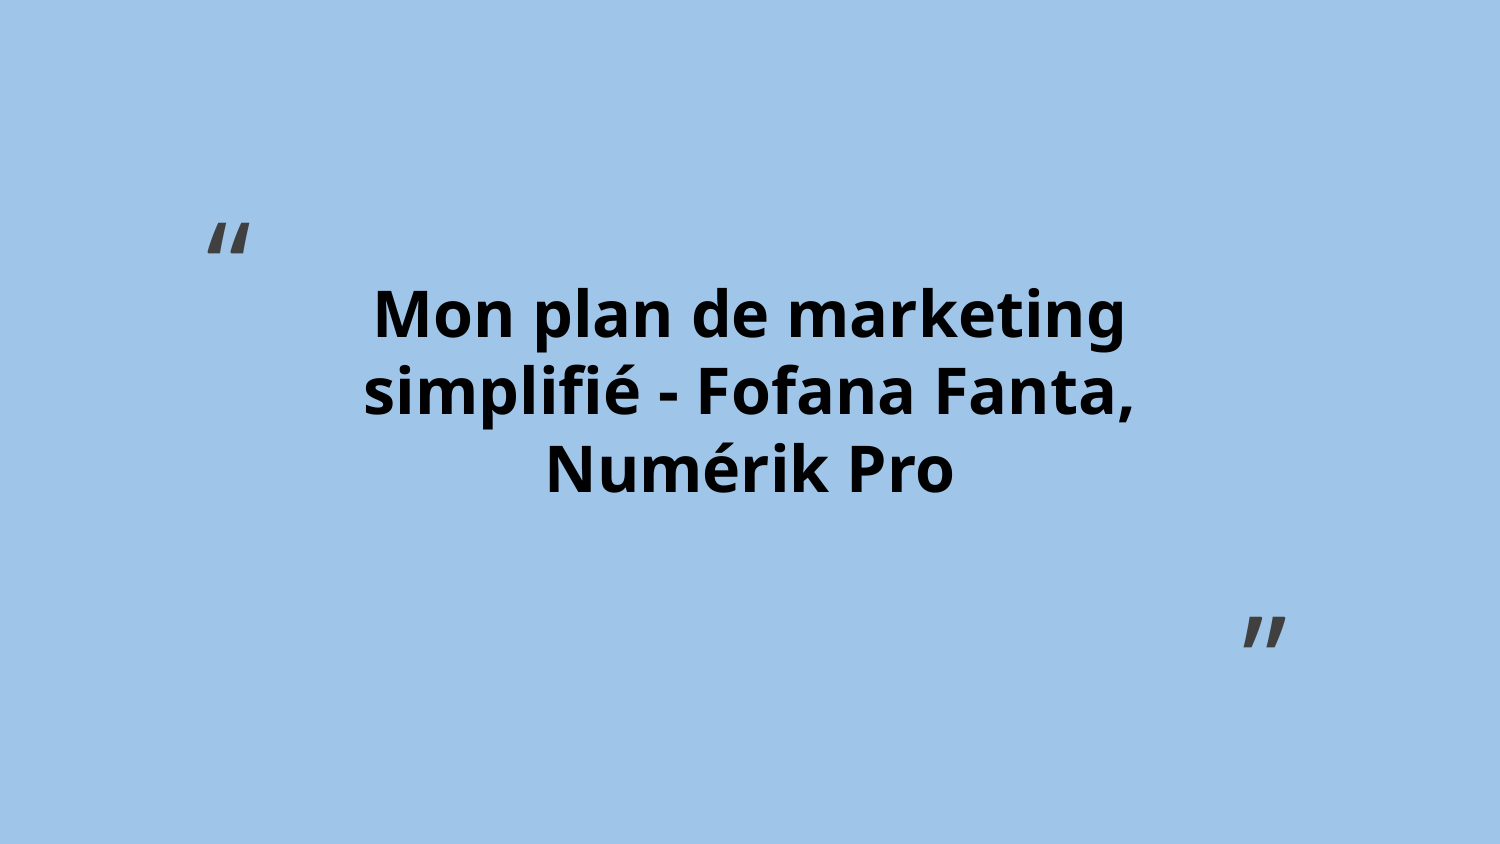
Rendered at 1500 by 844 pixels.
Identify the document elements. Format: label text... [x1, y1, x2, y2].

text_box “ [191, 172, 273, 353]
text_box Mon plan de marketing simplifié - Fofana Fanta, Numérik Pro [344, 258, 1156, 521]
text_box ” [1227, 566, 1309, 747]
